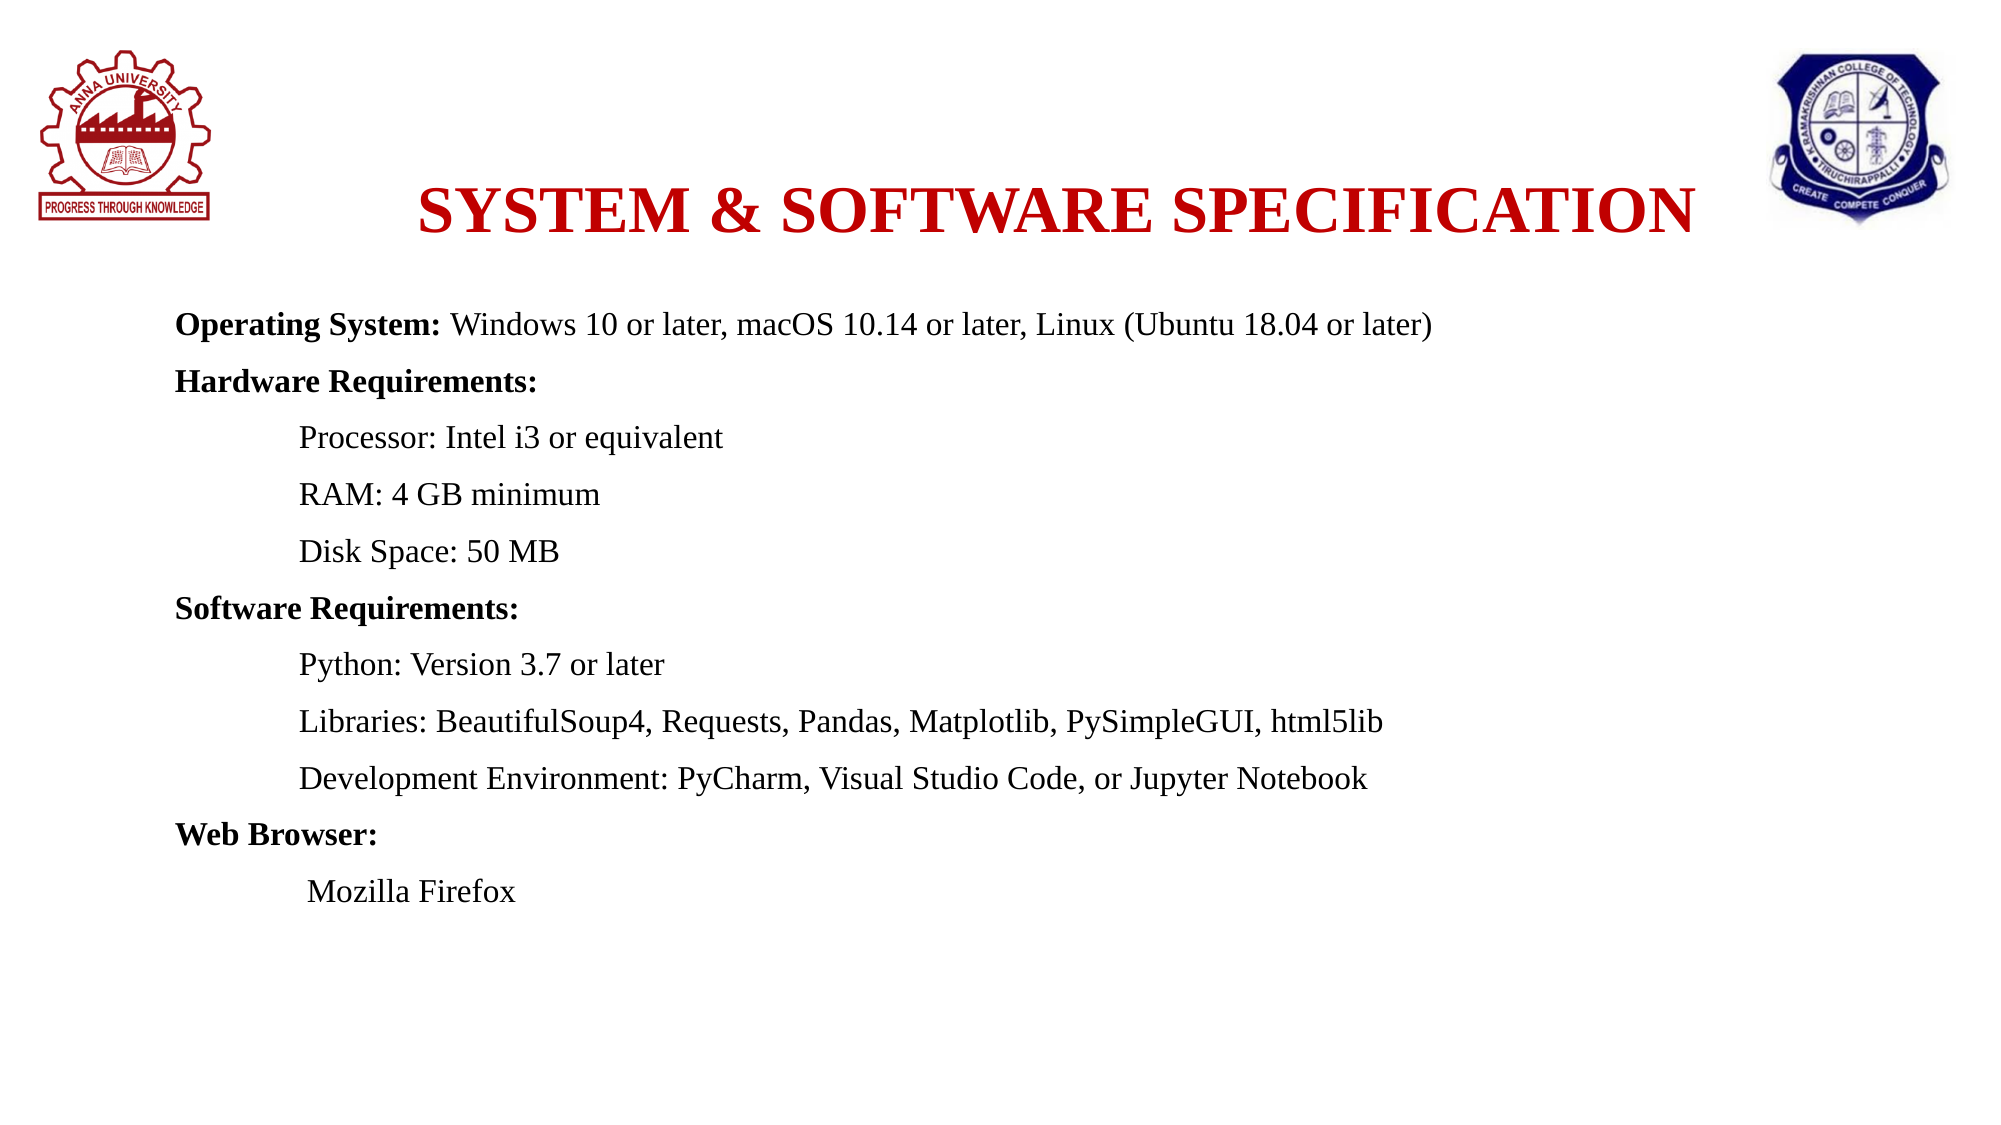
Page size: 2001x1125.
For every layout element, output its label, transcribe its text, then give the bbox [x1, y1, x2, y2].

picture [1766, 48, 1956, 230]
list Operating System: Windows 10 or later, macOS 10.14 or later, Linux (Ubuntu 18.04 or later) Hardware Requirements: Processor: Intel i3 or equivalent RAM: 4 GB minimum Disk Space: 50 MB Software Requirements: Python: Version 3.7 or later Libraries: BeautifulSoup4, Requests, Pandas, Matplotlib, PySimpleGUI, html5lib Development Environment: PyCharm, Visual Studio Code, or Jupyter Notebook Web Browser: Mozilla Firefox [137, 299, 1863, 1014]
picture [36, 48, 212, 222]
title SYSTEM & SOFTWARE SPECIFICATION [137, 59, 1863, 278]
